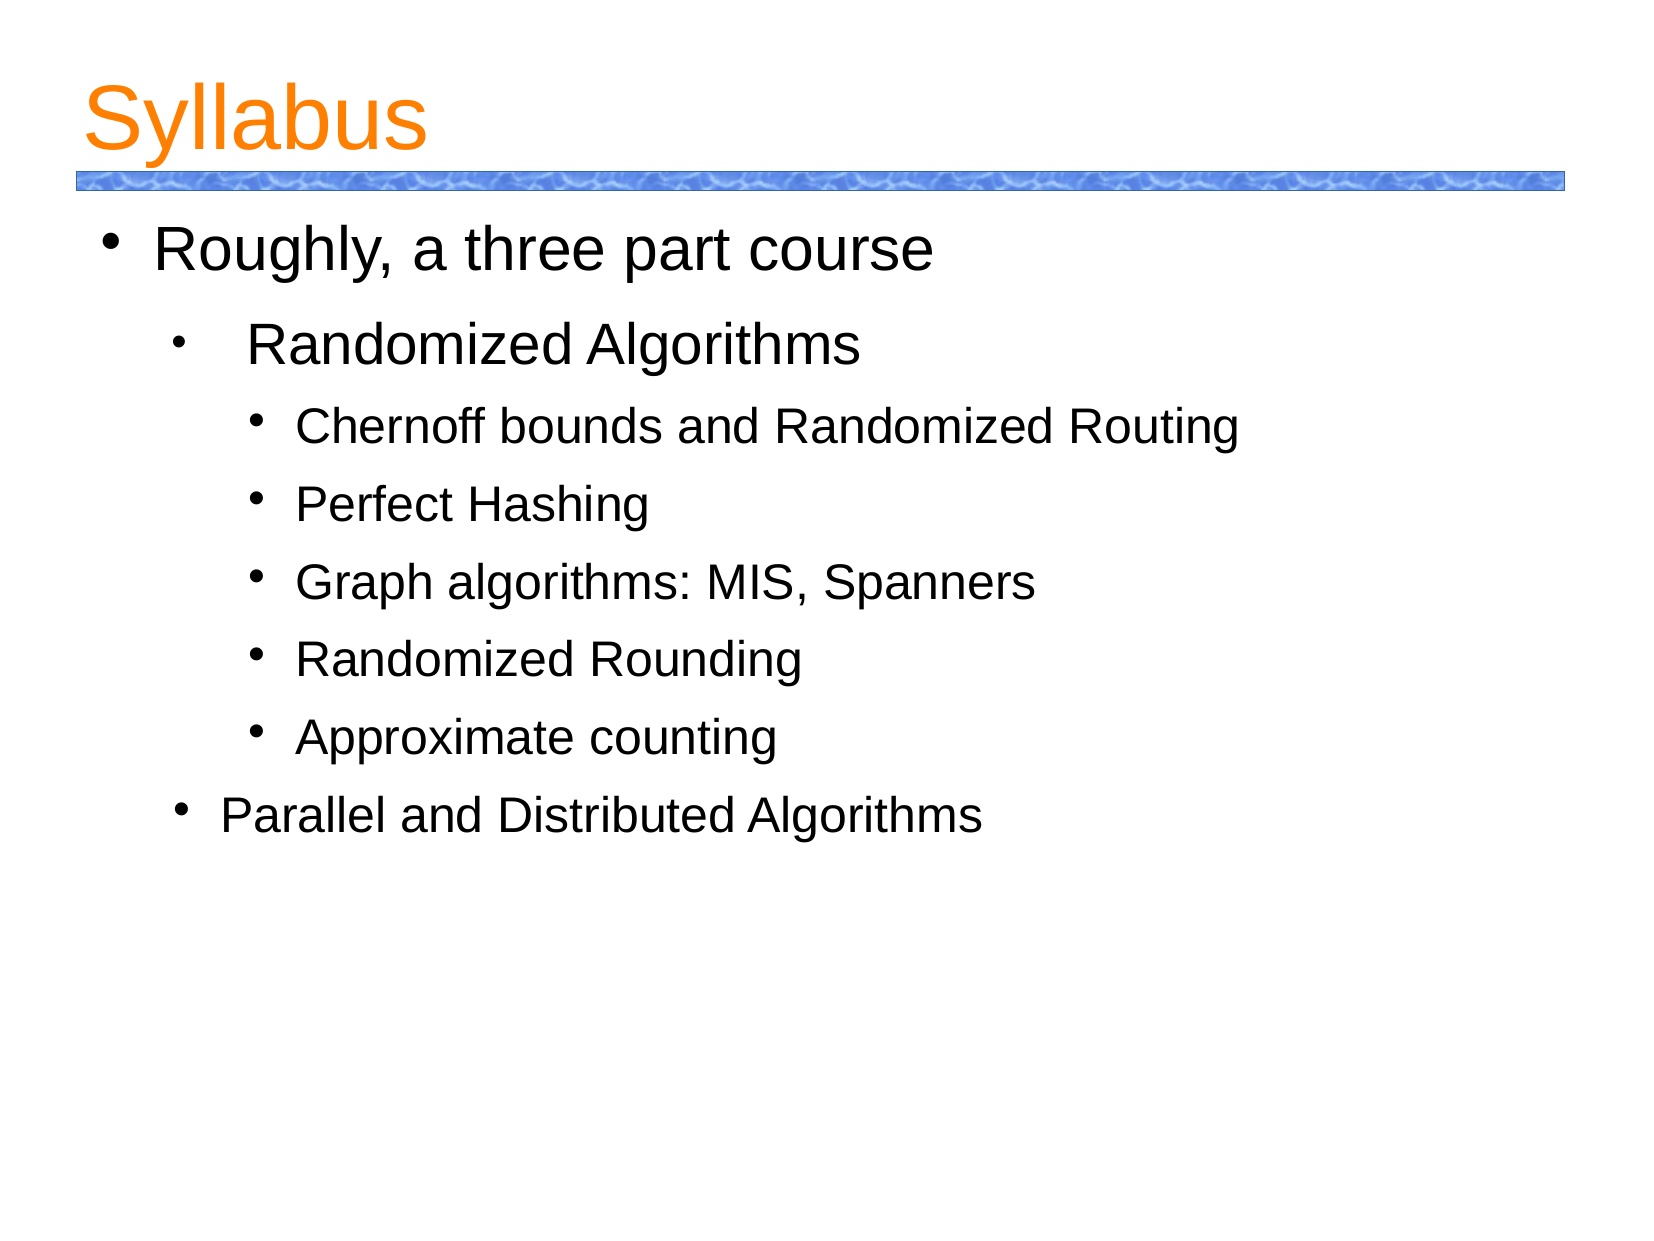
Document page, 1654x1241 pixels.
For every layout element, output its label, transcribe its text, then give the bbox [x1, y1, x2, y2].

text_box Roughly, a three part course Randomized Algorithms Chernoff bounds and Randomized Routing Perfect Hashing Graph algorithms: MIS, Spanners Randomized Rounding Approximate counting Parallel and Distributed Algorithms [82, 207, 1571, 1099]
picture [77, 172, 1564, 190]
text_box Syllabus [82, 49, 1571, 177]
